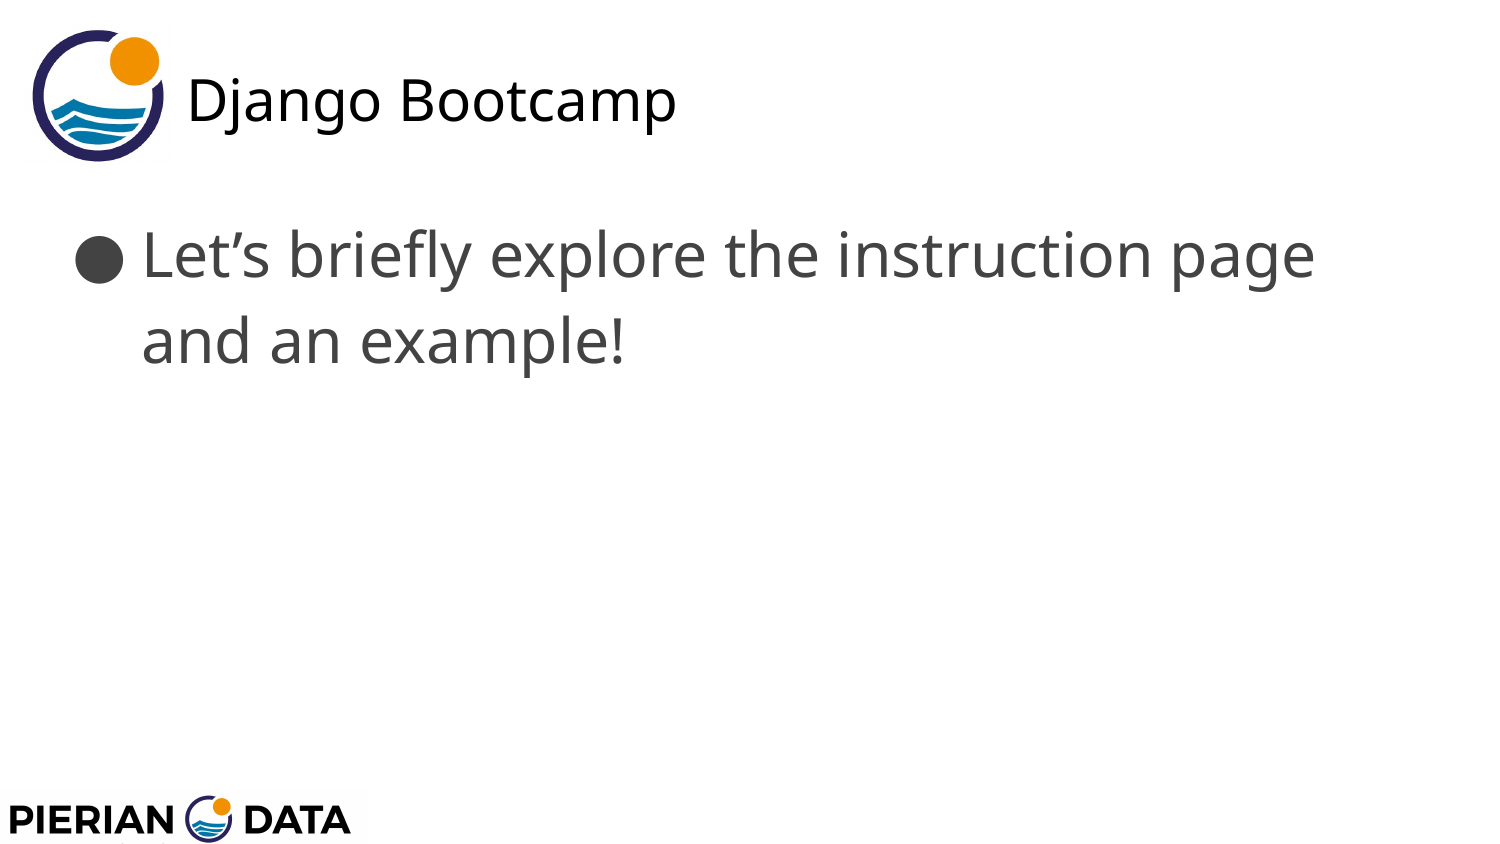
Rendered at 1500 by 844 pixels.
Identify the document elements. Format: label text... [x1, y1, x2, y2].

picture [24, 24, 172, 167]
title Django Bootcamp [176, 48, 1449, 143]
picture [0, 787, 368, 844]
list Let’s briefly explore the instruction page and an example! [51, 189, 1449, 750]
